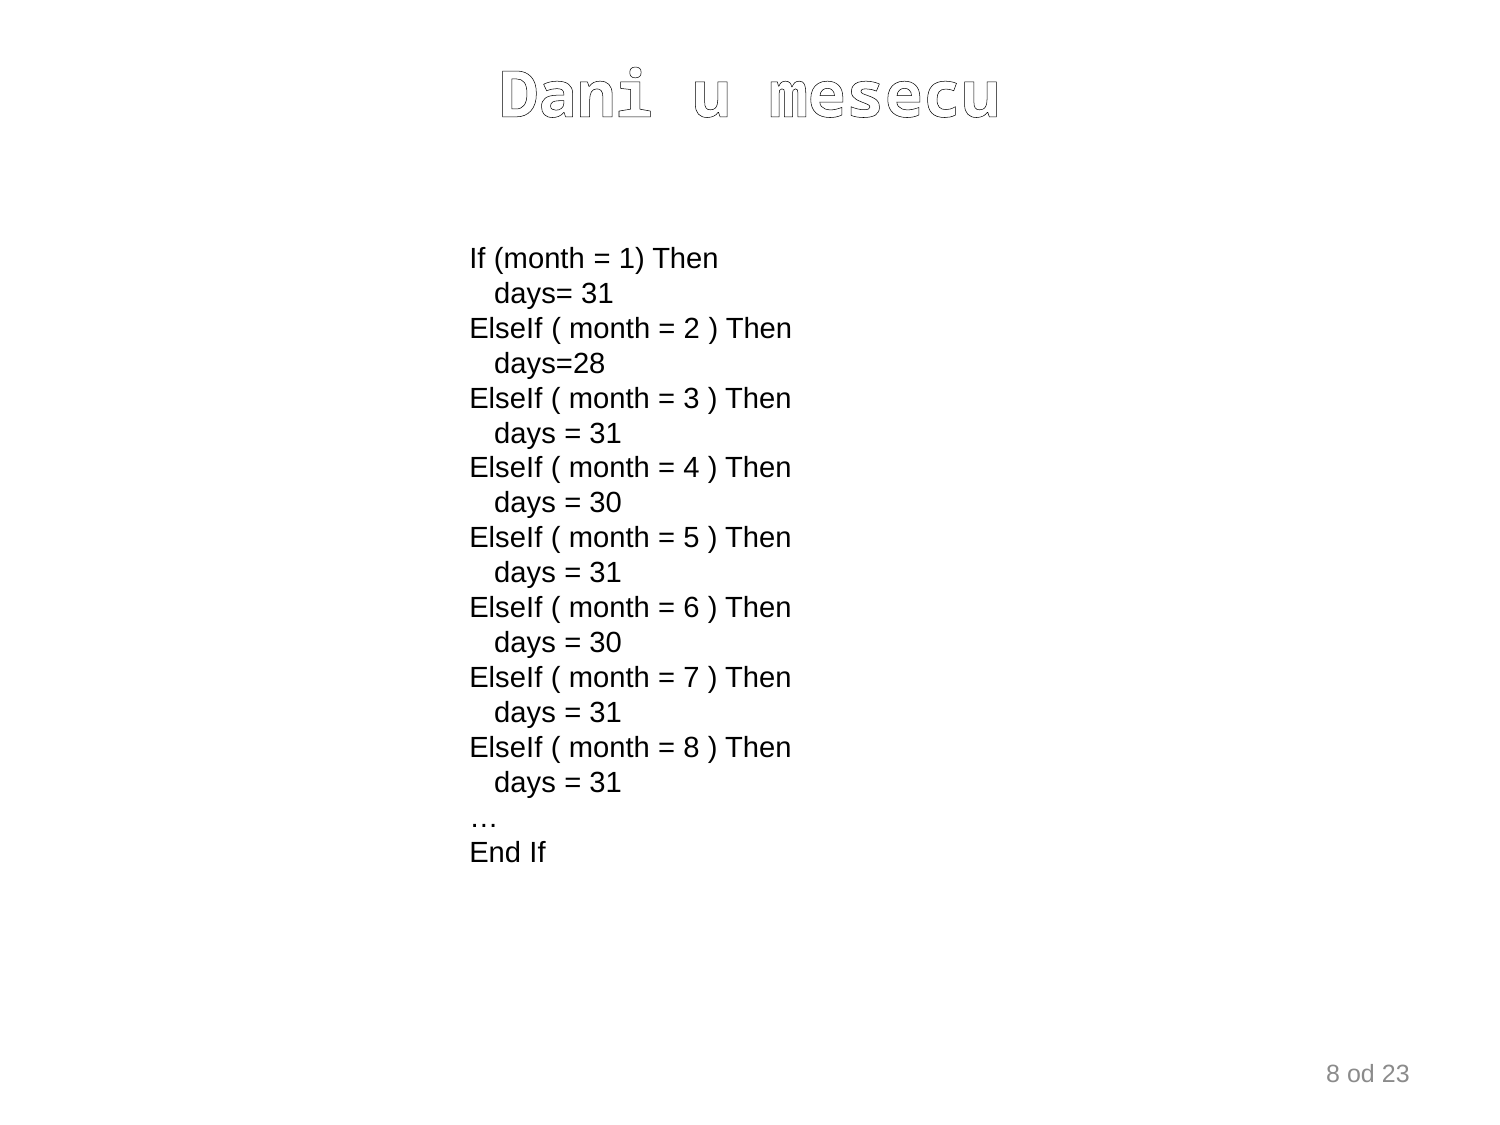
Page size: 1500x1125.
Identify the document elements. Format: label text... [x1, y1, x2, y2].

title Dani u mesecu [75, 45, 1425, 138]
text_box If (month = 1) Then days= 31 ElseIf ( month = 2 ) Then days=28 ElseIf ( month = 3 ) Then days = 31 ElseIf ( month = 4 ) Then days = 30 ElseIf ( month = 5 ) Then days = 31 ElseIf ( month = 6 ) Then days = 30 ElseIf ( month = 7 ) Then days = 31 ElseIf ( month = 8 ) Then days = 31 … End If [454, 231, 928, 911]
slide_number 8 od 23 [1074, 1042, 1425, 1103]
